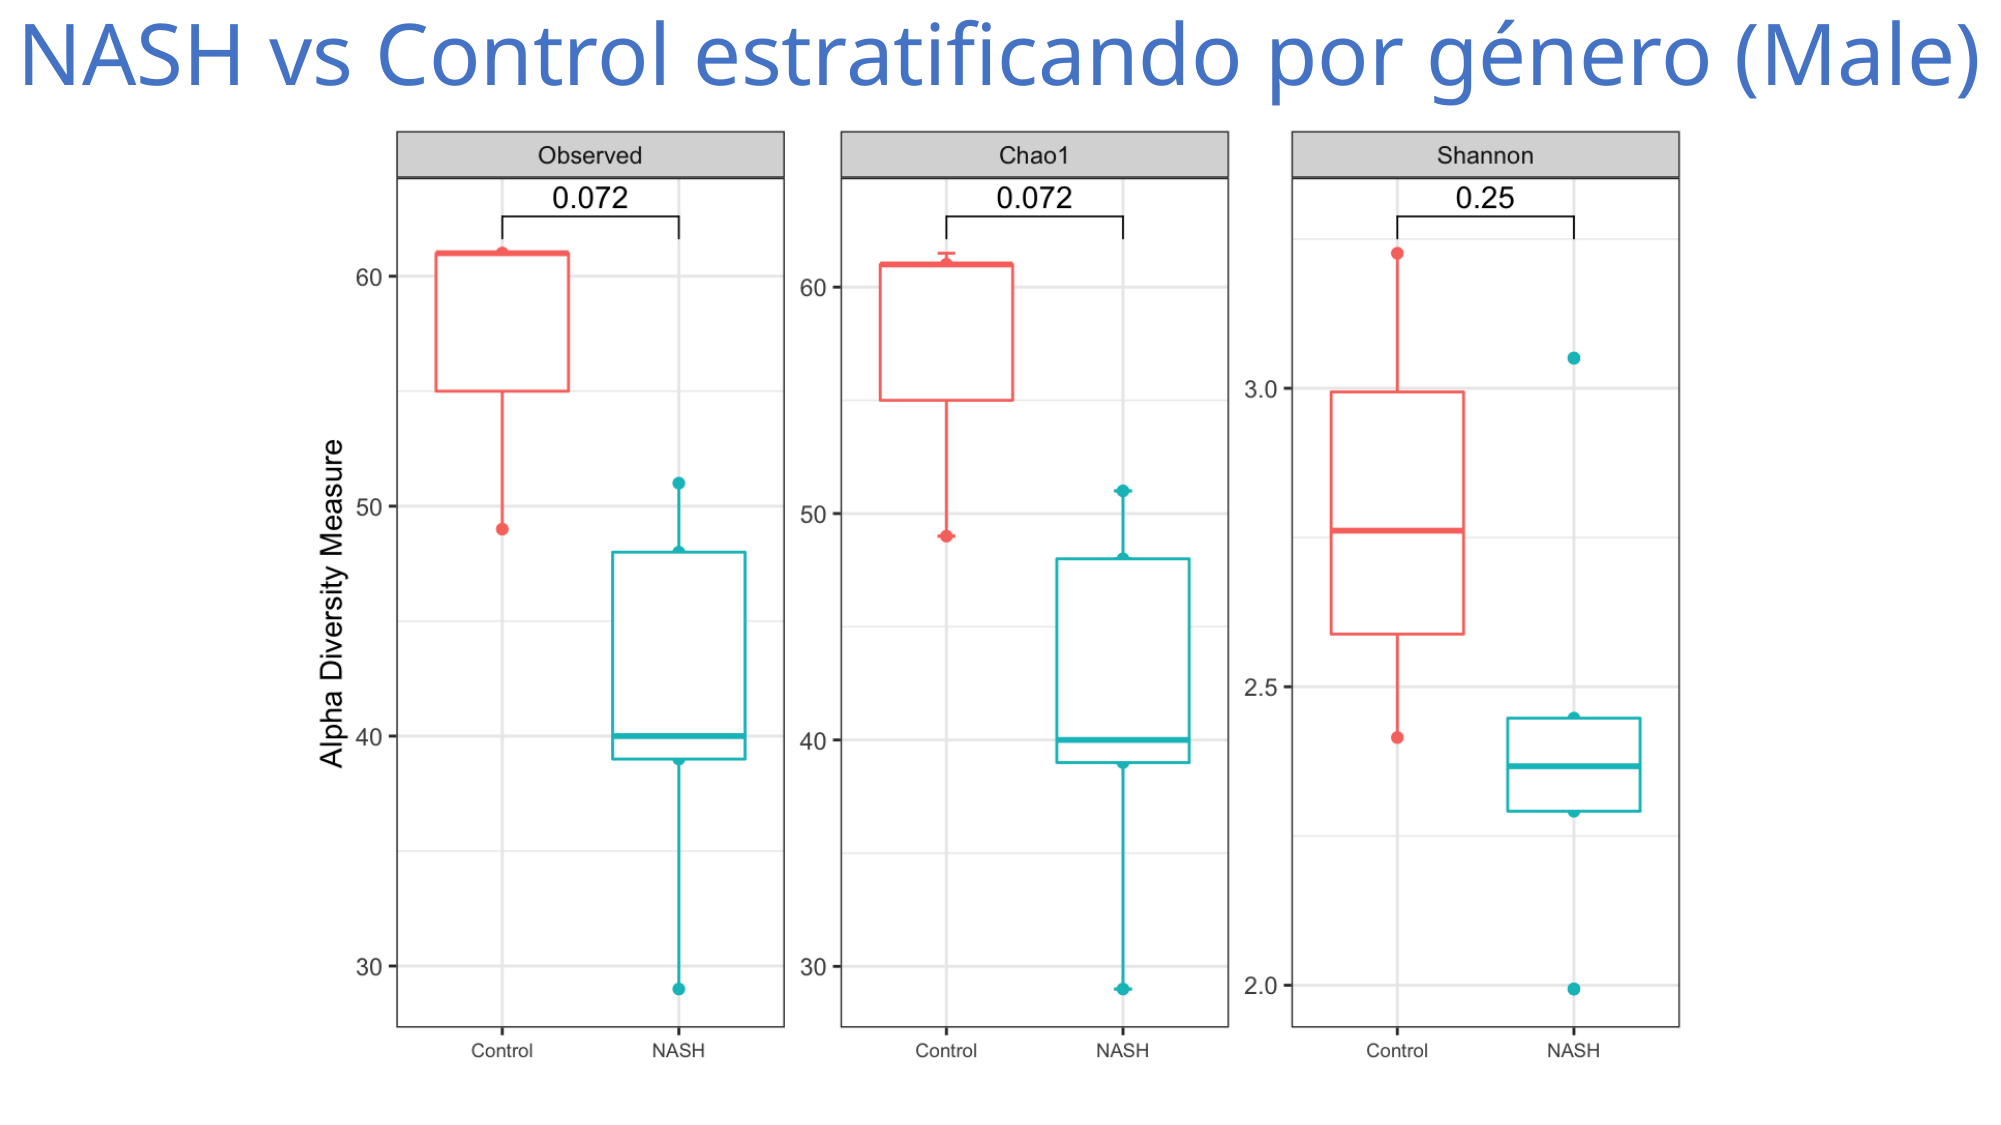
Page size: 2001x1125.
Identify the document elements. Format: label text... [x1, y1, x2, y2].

picture [304, 116, 1695, 1110]
title NASH vs Control estratificando por género (Male) [0, 0, 2000, 117]
